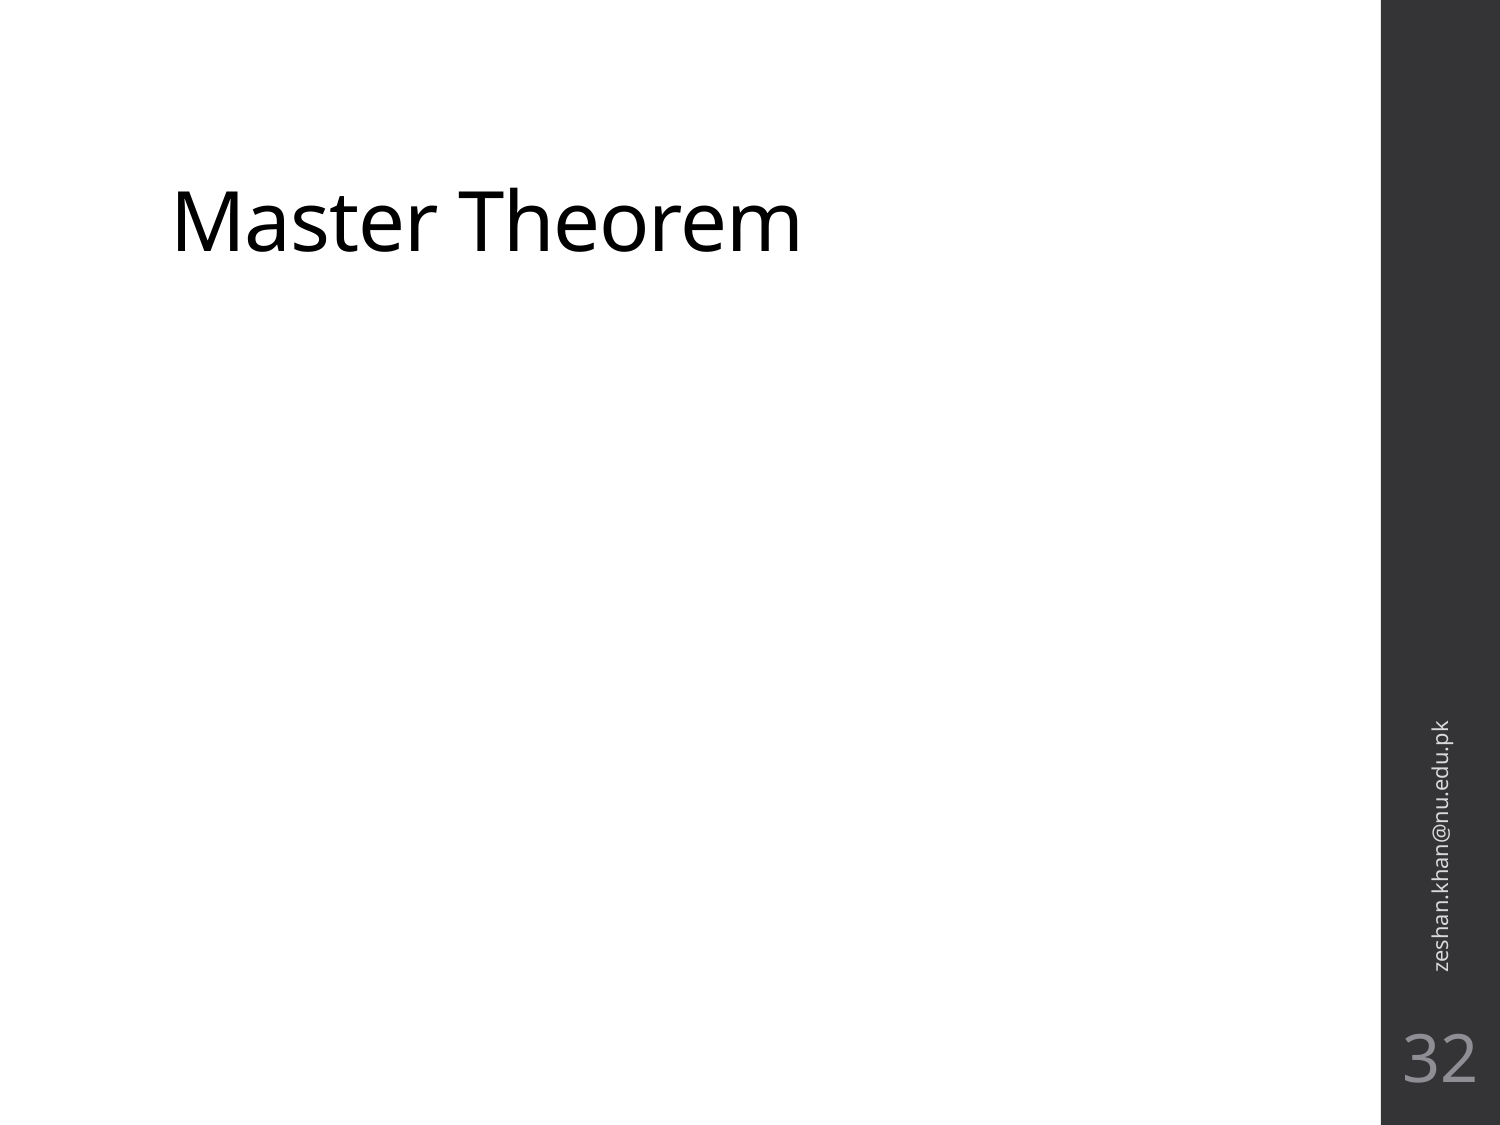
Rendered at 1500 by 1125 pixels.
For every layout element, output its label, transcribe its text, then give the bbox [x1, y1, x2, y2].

footer zeshan.khan@nu.edu.pk [1418, 400, 1464, 988]
title Master Theorem [155, 60, 1348, 278]
slide_number 32 [1384, 1012, 1498, 1110]
